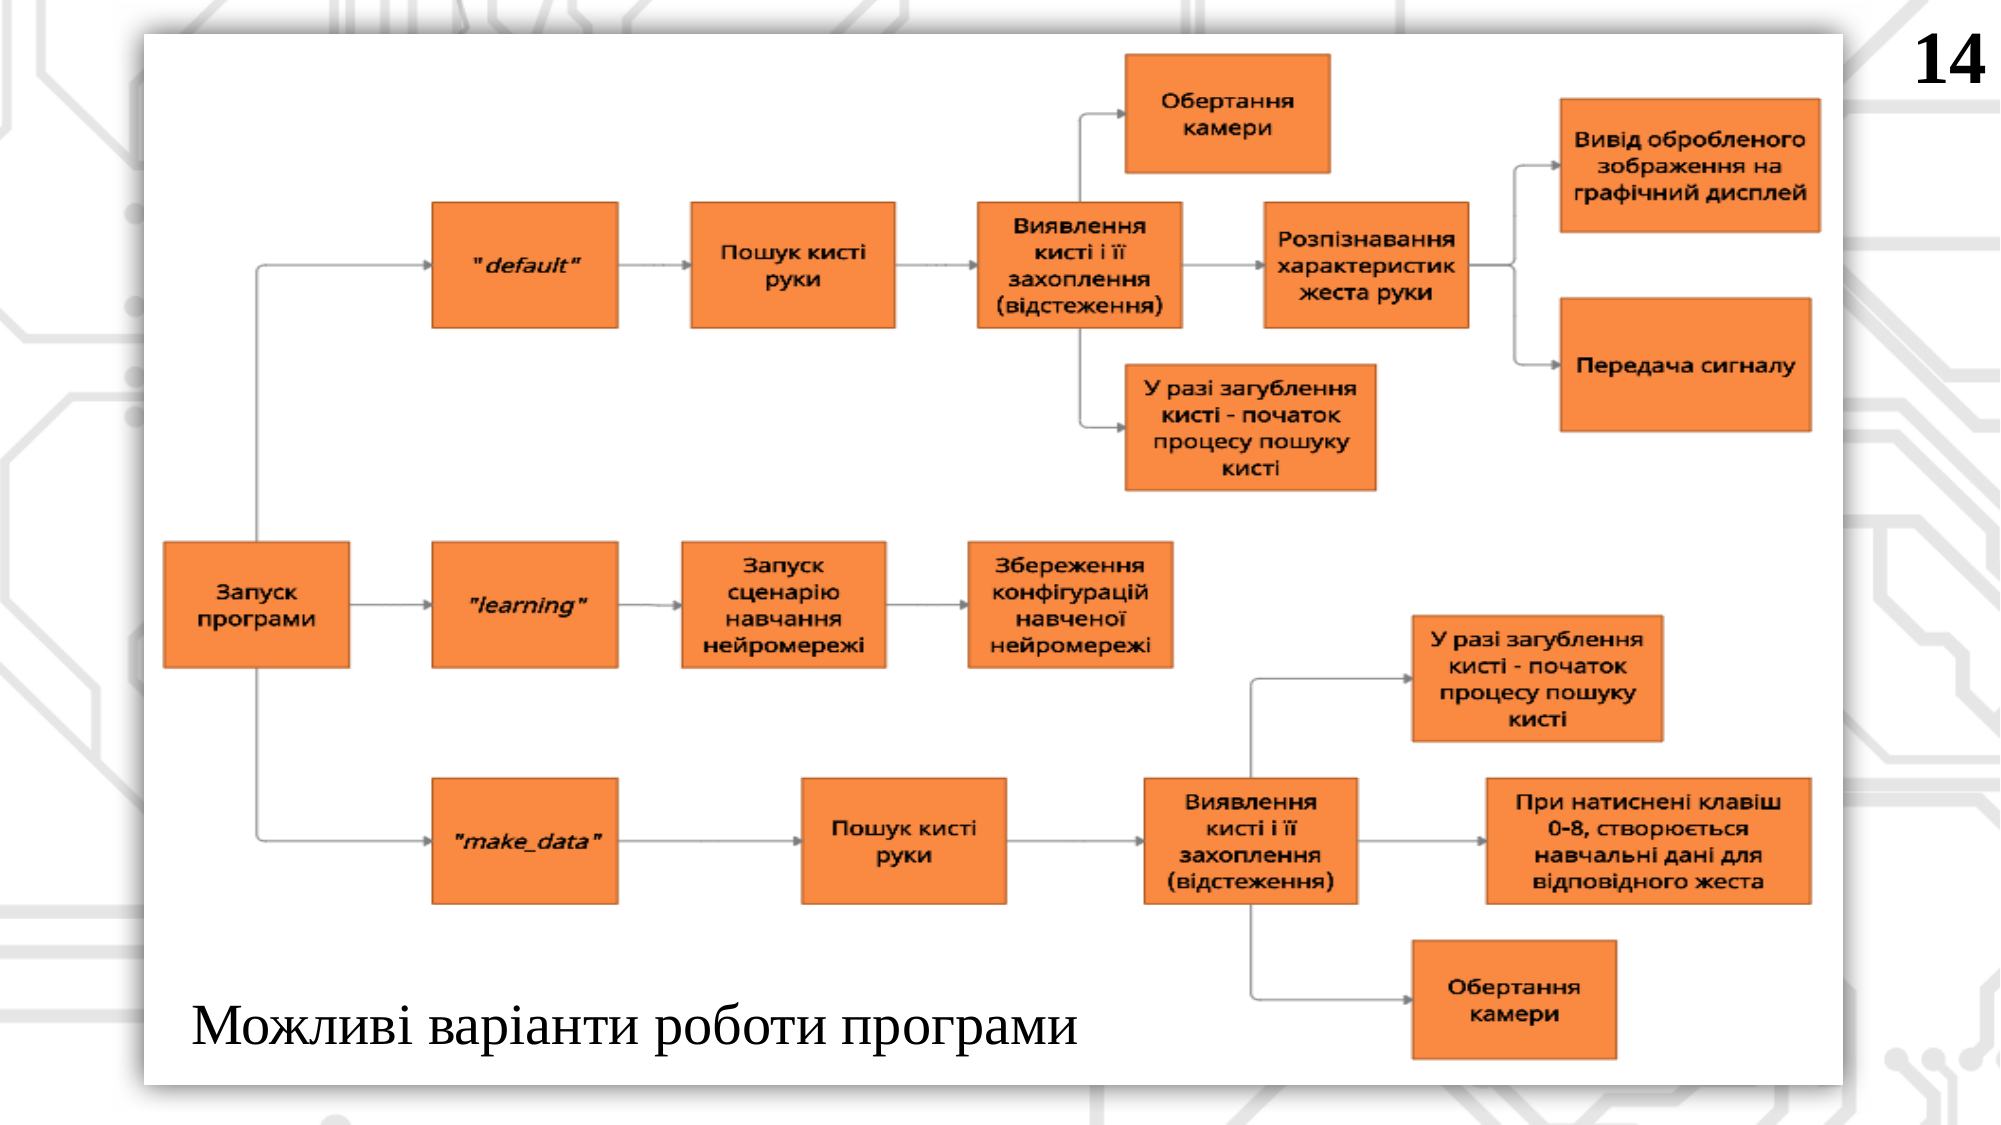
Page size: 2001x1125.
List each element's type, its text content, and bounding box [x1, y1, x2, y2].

picture [0, 0, 2001, 1125]
text_box Можливі варіанти роботи програми [29, 917, 1241, 1125]
text_box 14 [1897, 0, 2000, 106]
